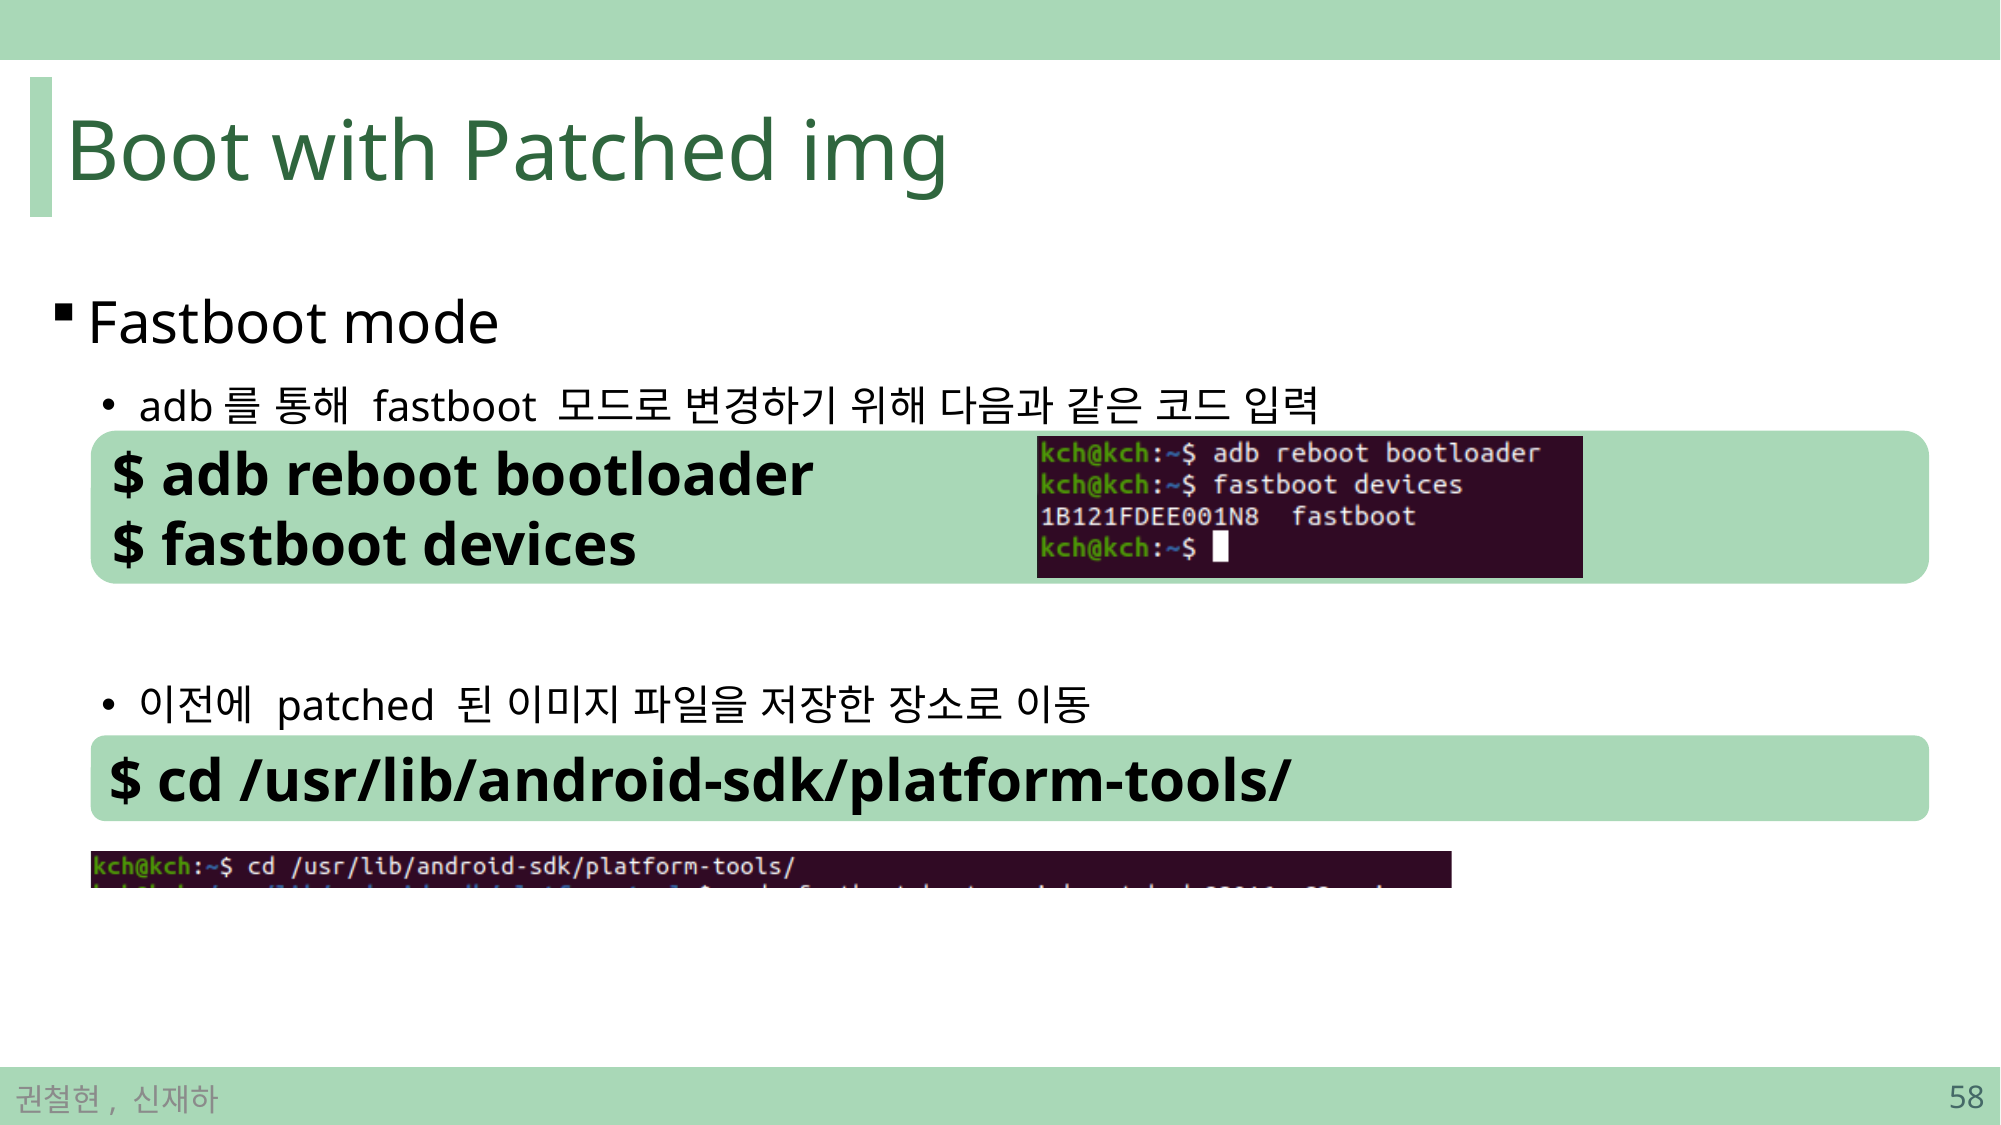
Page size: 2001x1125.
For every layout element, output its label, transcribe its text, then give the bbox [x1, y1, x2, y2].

list Fastboot mode adb를 통해 fastboot 모드로 변경하기 위해 다음과 같은 코드 입력 이전에 patched 된 이미지 파일을 저장한 장소로 이동 [35, 242, 1970, 1040]
text_box $ adb reboot bootloader $ fastboot devices [89, 429, 1931, 585]
picture [1037, 436, 1583, 578]
slide_number 58 [1550, 1069, 2000, 1125]
slide_number 권철현, 신재하 [0, 1069, 450, 1125]
title Boot with Patched img [50, 78, 1970, 217]
text_box $ cd /usr/lib/android-sdk/platform-tools/ [89, 734, 1931, 823]
picture [90, 851, 1452, 888]
